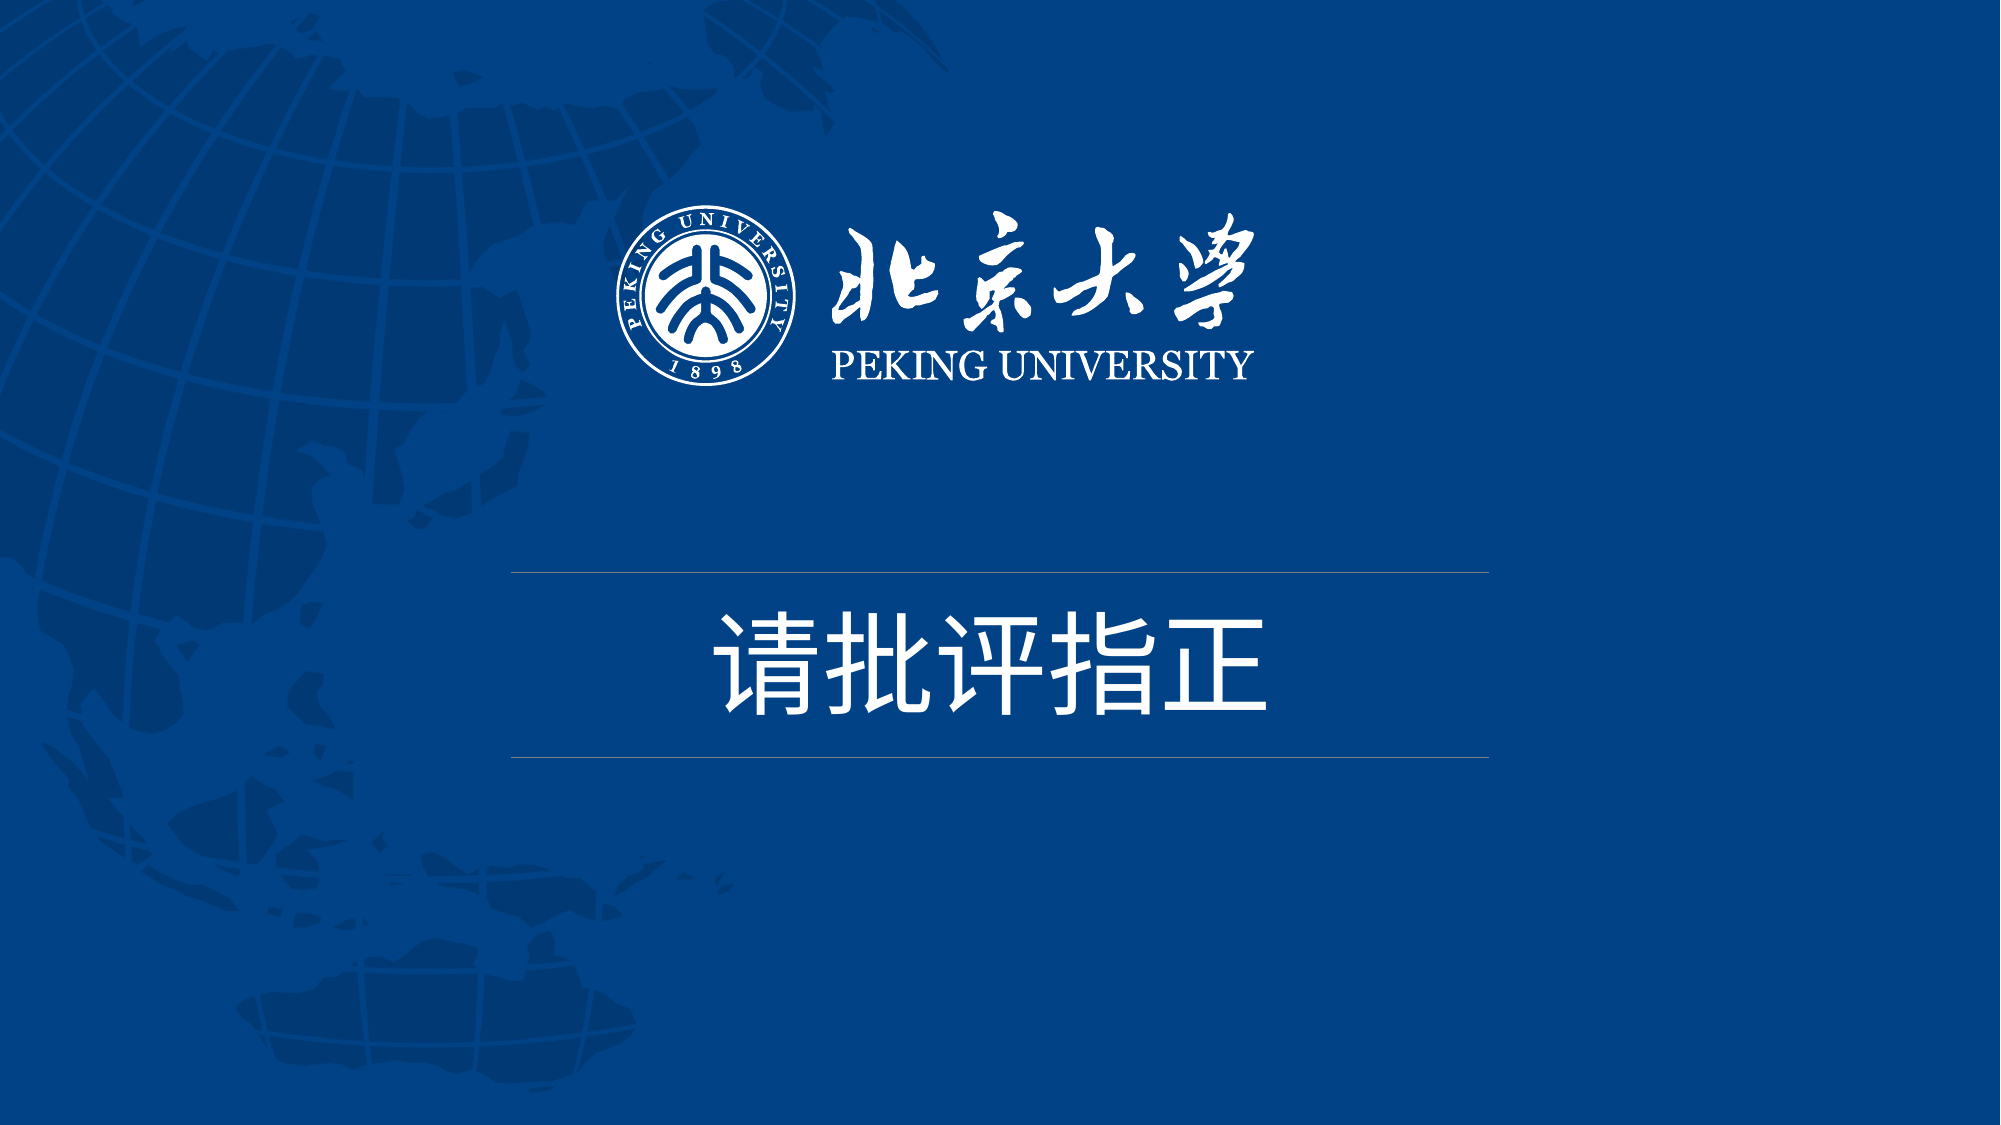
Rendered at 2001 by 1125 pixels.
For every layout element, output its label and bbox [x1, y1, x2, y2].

text_box [510, 572, 1490, 758]
text_box [616, 205, 1256, 386]
picture [0, 0, 1500, 1125]
